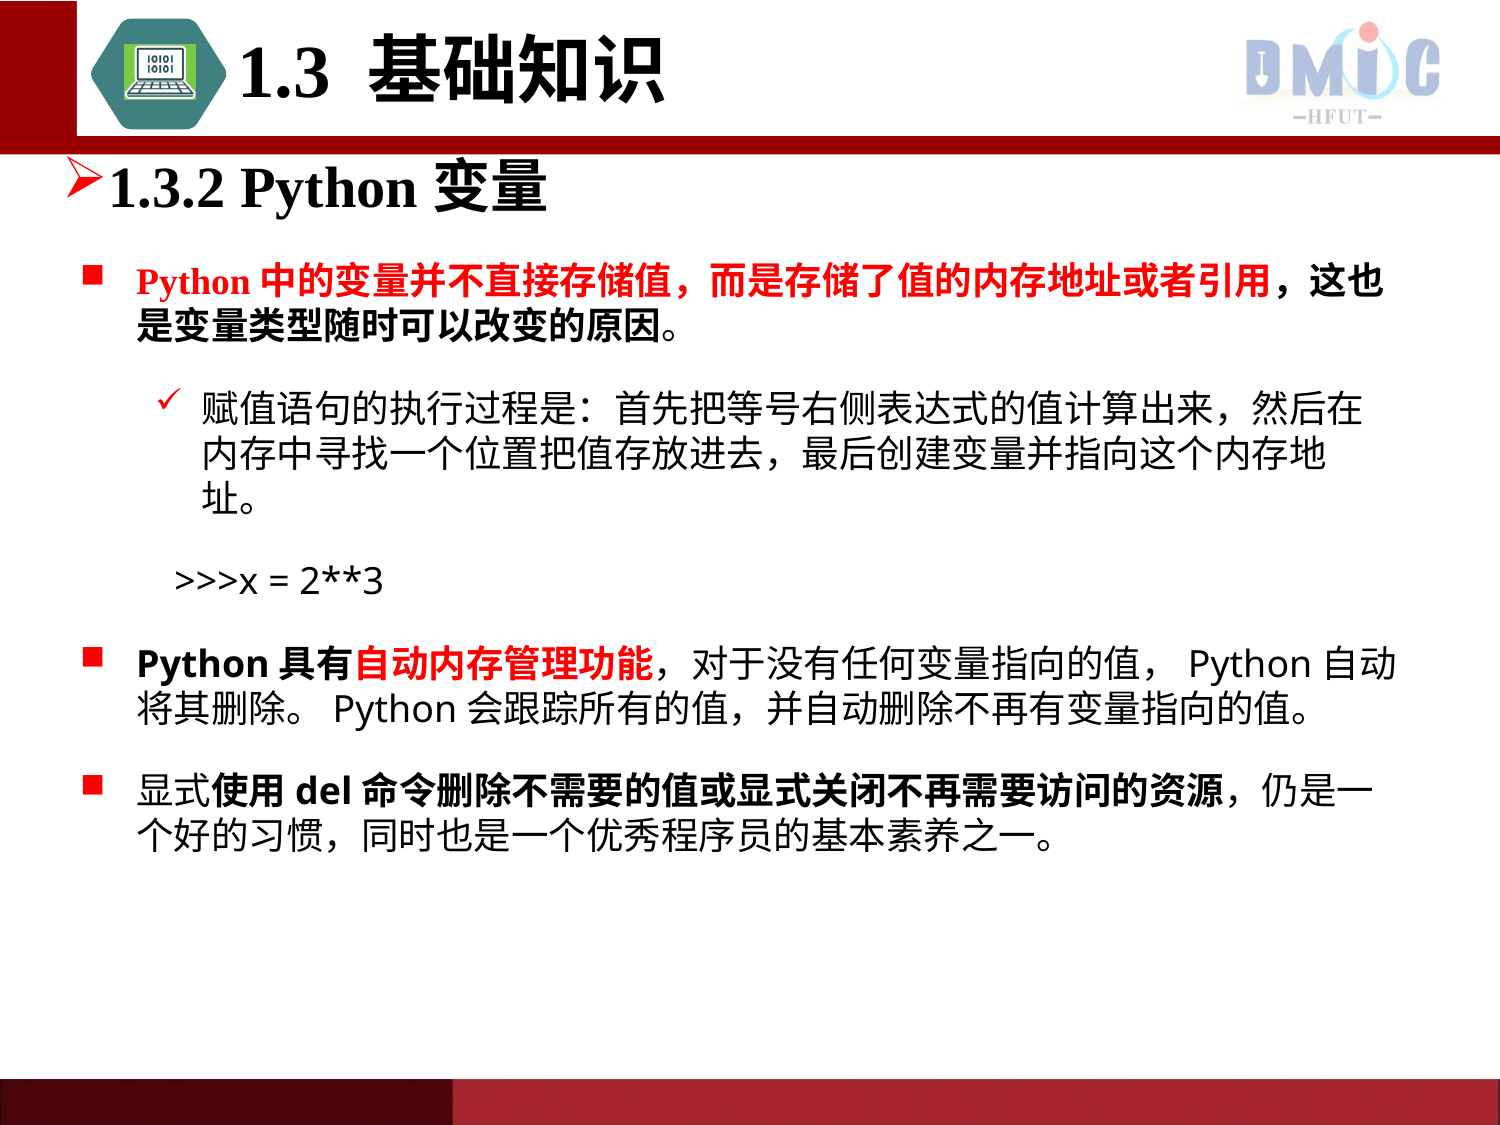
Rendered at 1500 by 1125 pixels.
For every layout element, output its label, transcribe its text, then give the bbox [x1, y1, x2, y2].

text_box 1.3.2 Python变量 [47, 142, 815, 227]
picture [0, 1079, 1500, 1125]
table_cell 把整数x转换为二进制串表示形式 [1210, 21, 1472, 132]
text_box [0, 14, 1053, 130]
list Python中的变量并不直接存储值，而是存储了值的内存地址或者引用，这也是变量类型随时可以改变的原因。 赋值语句的执行过程是：首先把等号右侧表达式的值计算出来，然后在内存中寻找一个位置把值存放进去，最后创建变量并指向这个内存地址。 >>>x = 2**3 Python具有自动内存管理功能，对于没有任何变量指向的值，Python自动将其删除。Python会跟踪所有的值，并自动删除不再有变量指向的值。 显式使用del命令删除不需要的值或显式关闭不再需要访问的资源，仍是一个好的习惯，同时也是一个优秀程序员的基本素养之一。 [64, 249, 1416, 1021]
